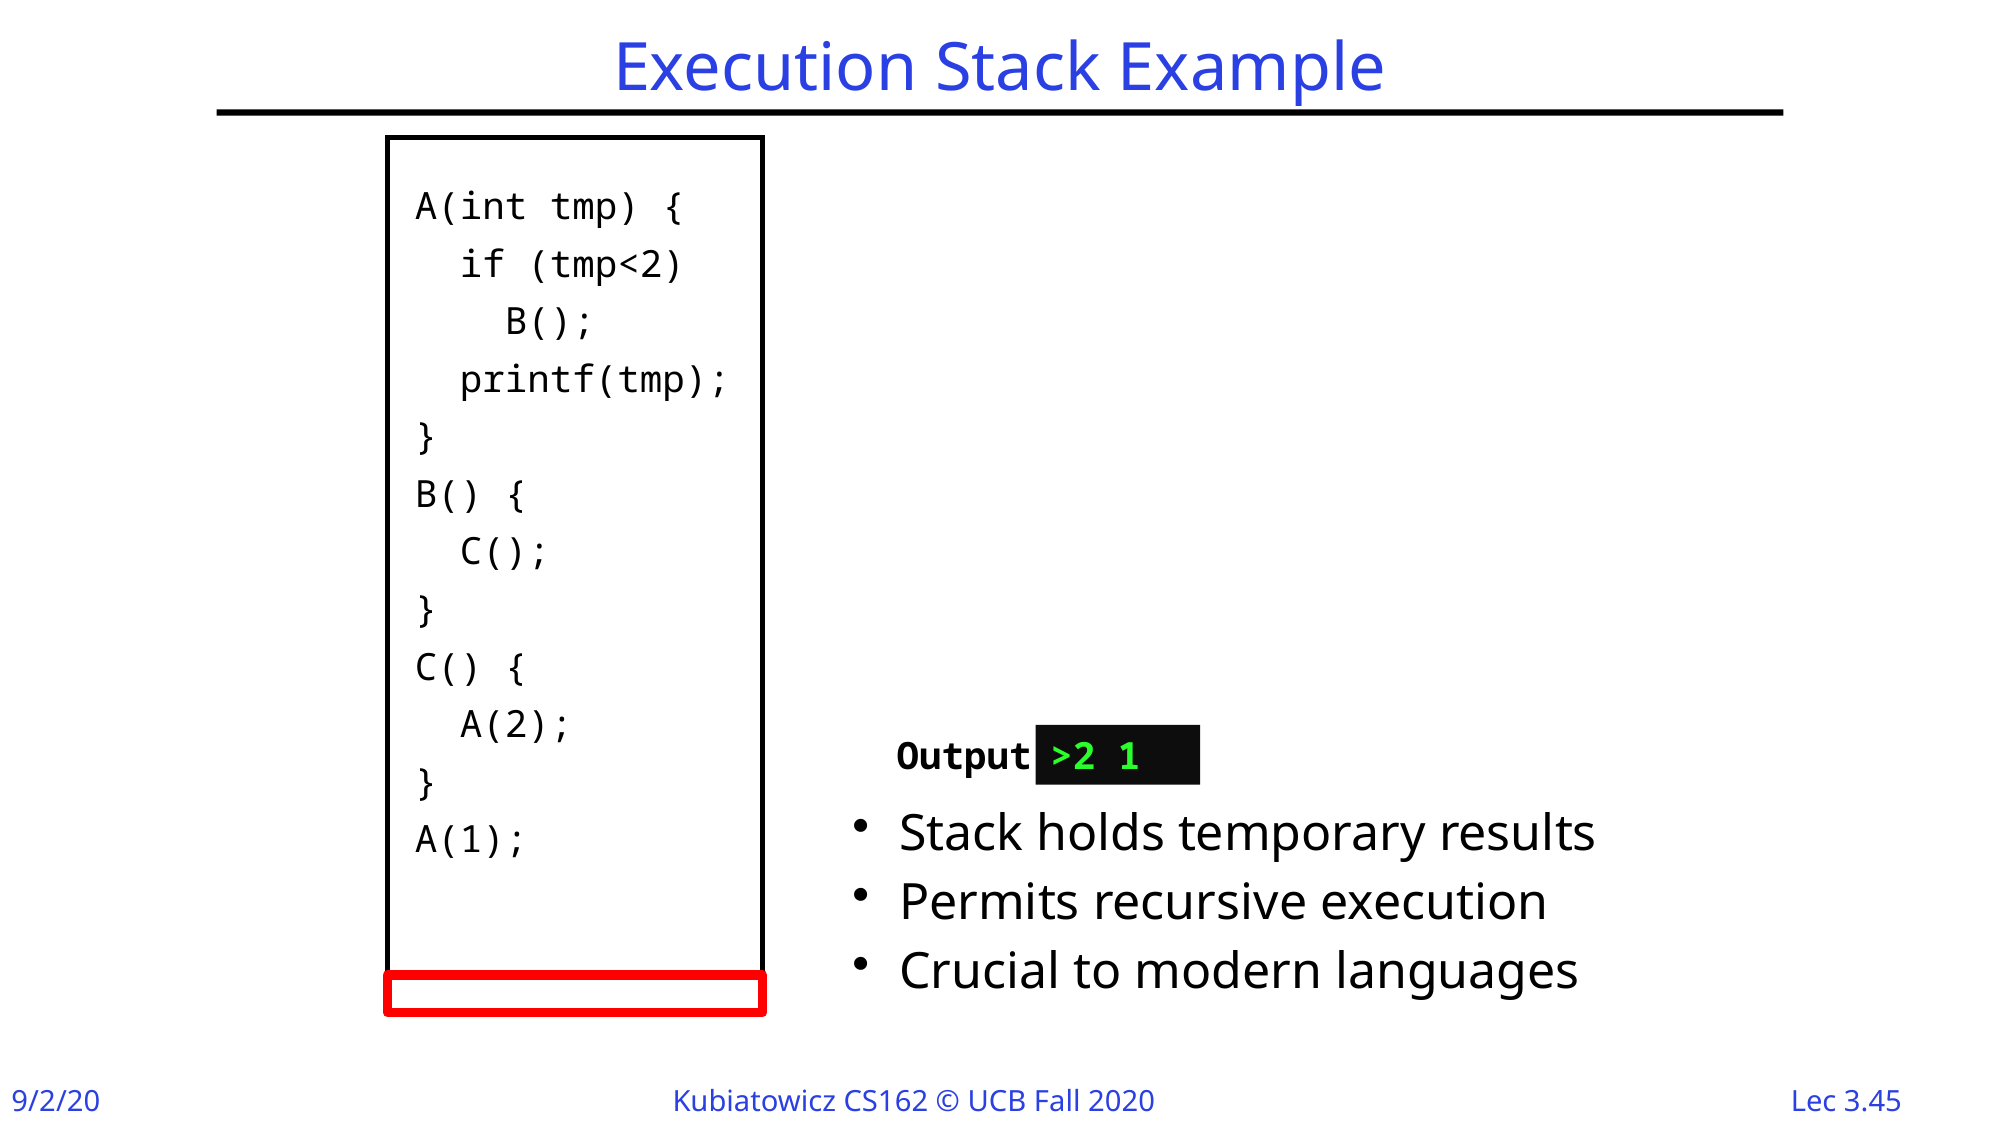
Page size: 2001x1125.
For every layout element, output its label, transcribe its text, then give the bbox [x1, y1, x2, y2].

text_box >2 1 [1035, 724, 1201, 785]
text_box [387, 137, 763, 1013]
text_box Output: [881, 724, 1035, 785]
list Stack holds temporary results Permits recursive execution Crucial to modern languages [837, 800, 1675, 1013]
title Execution Stack Example [216, 24, 1784, 113]
